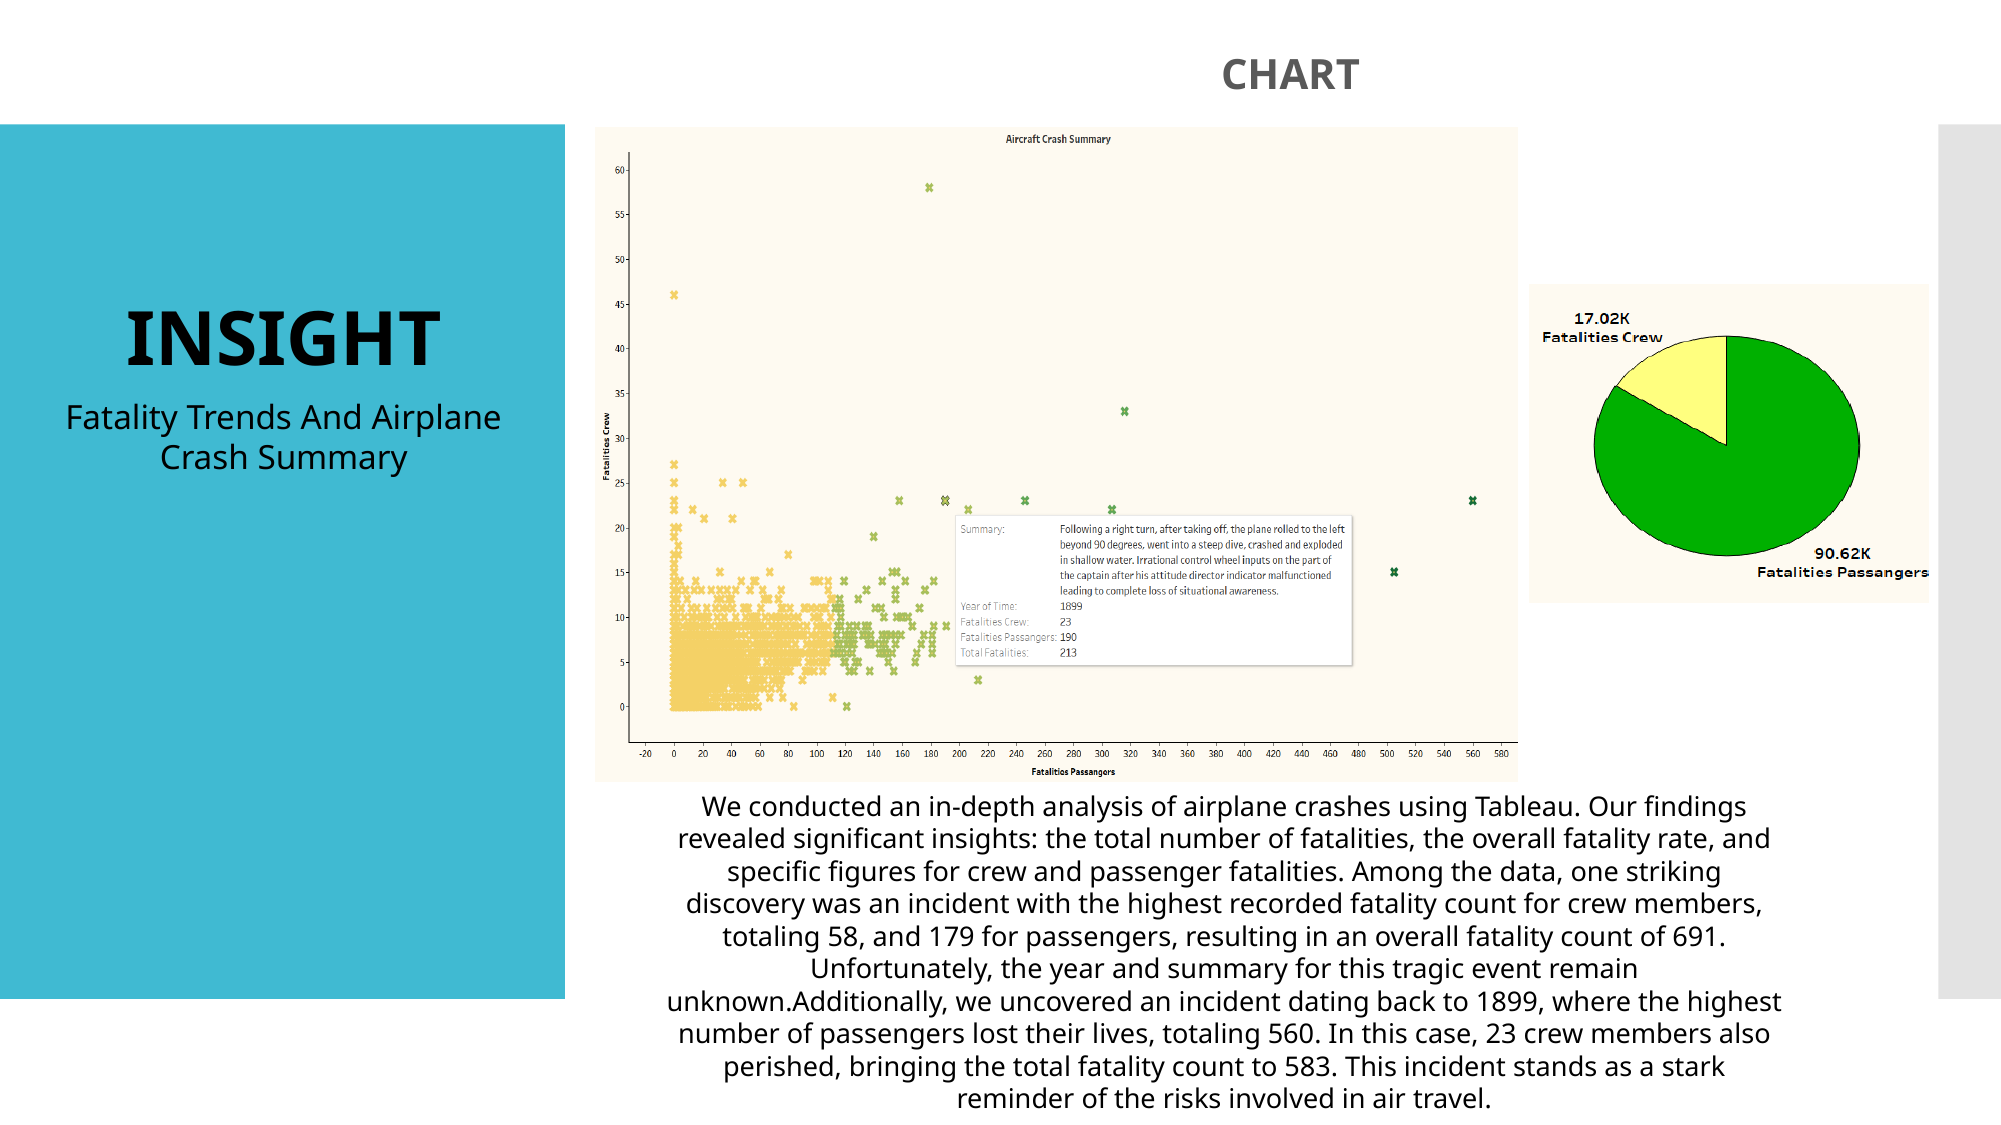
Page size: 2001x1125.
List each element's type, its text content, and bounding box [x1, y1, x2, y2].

text_box INSIGHT [99, 282, 469, 388]
text_box Fatality Trends And Airplane Crash Summary [29, 388, 539, 484]
text_box We conducted an in-depth analysis of airplane crashes using Tableau. Our findings revealed significant insights: the total number of fatalities, the overall fatality rate, and specific figures for crew and passenger fatalities. Among the data, one striking discovery was an incident with the highest recorded fatality count for crew members, totaling 58, and 179 for passengers, resulting in an overall fatality count of 691. Unfortunately, the year and summary for this tragic event remain unknown.Additionally, we uncovered an incident dating back to 1899, where the highest number of passengers lost their lives, totaling 560. In this case, 23 crew members also perished, bringing the total fatality count to 583. This incident stands as a stark reminder of the risks involved in air travel. [650, 782, 1798, 1122]
list CHART [1204, 27, 1377, 107]
picture [1529, 283, 1929, 603]
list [595, 127, 1518, 783]
